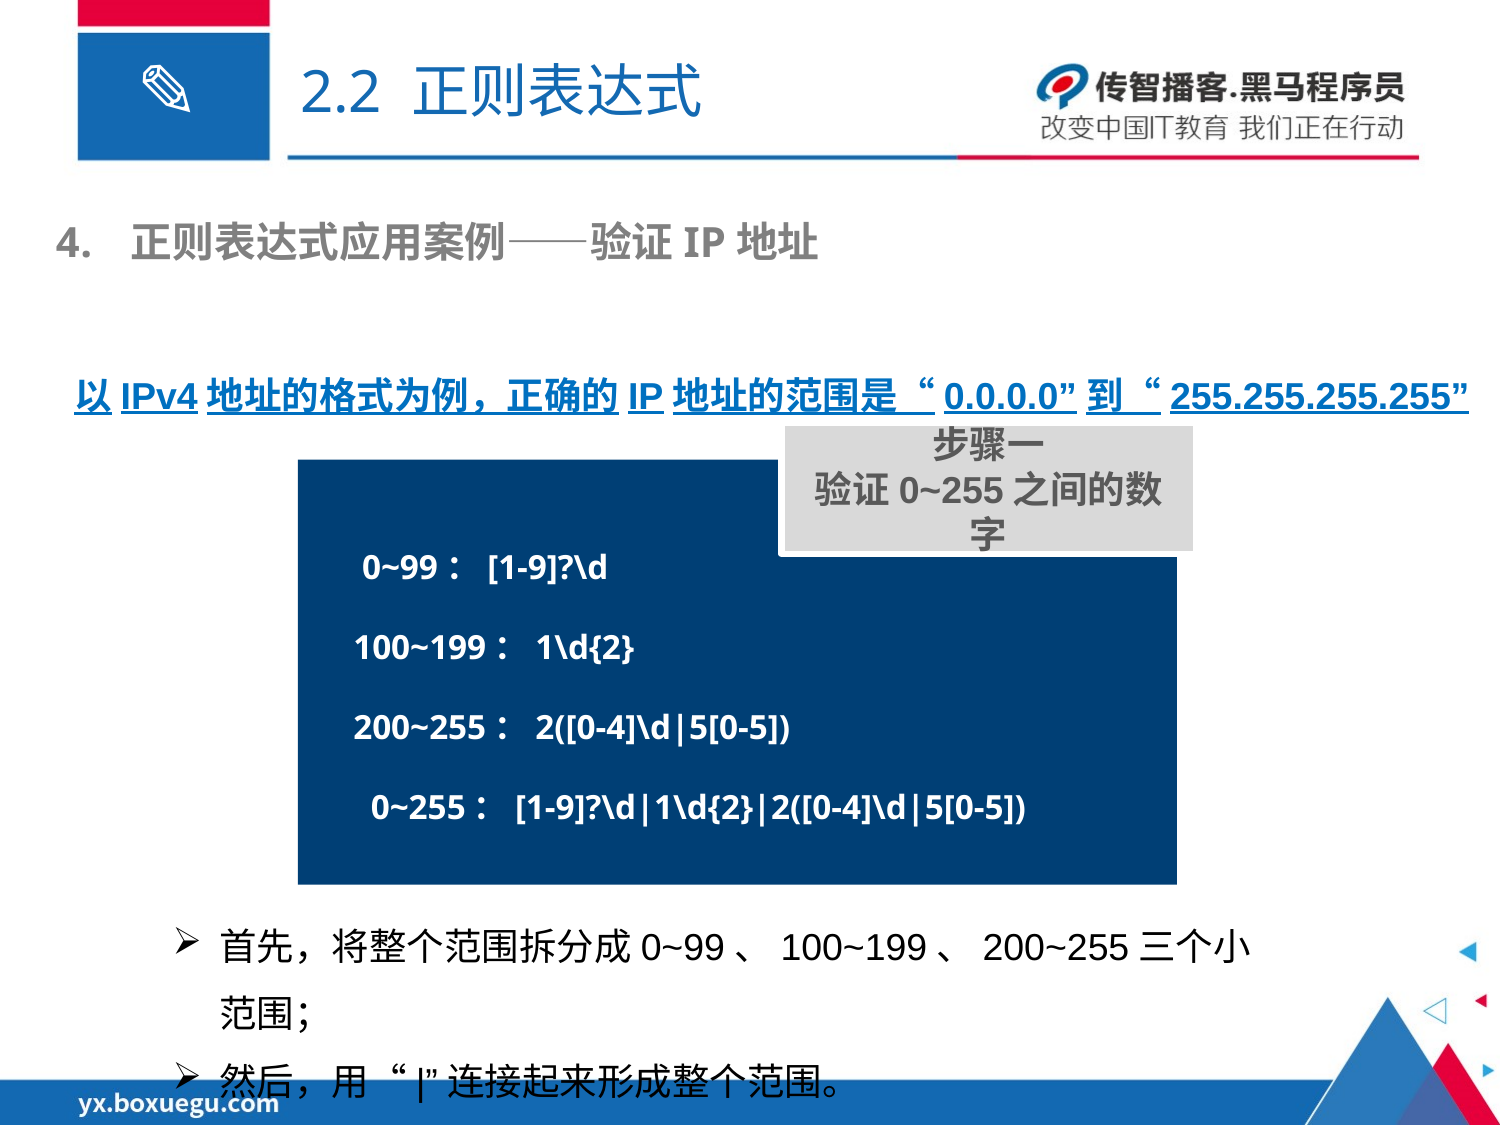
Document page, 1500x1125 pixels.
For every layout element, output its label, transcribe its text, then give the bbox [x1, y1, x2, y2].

text_box 以IPv4地址的格式为例，正确的IP地址的范围是“0.0.0.0”到“255.255.255.255” [59, 319, 1500, 425]
text_box 步骤一 验证0~255之间的数字 [779, 421, 1198, 556]
title 2.2 正则表达式 [285, 25, 1137, 153]
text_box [297, 459, 1178, 885]
text_box 首先，将整个范围拆分成0~99、100~199、200~255三个小范围； 然后，用“|”连接起来形成整个范围。 [157, 893, 1294, 1111]
picture [0, 0, 1500, 1125]
text_box 正则表达式应用案例——验证IP地址 [41, 208, 1424, 274]
